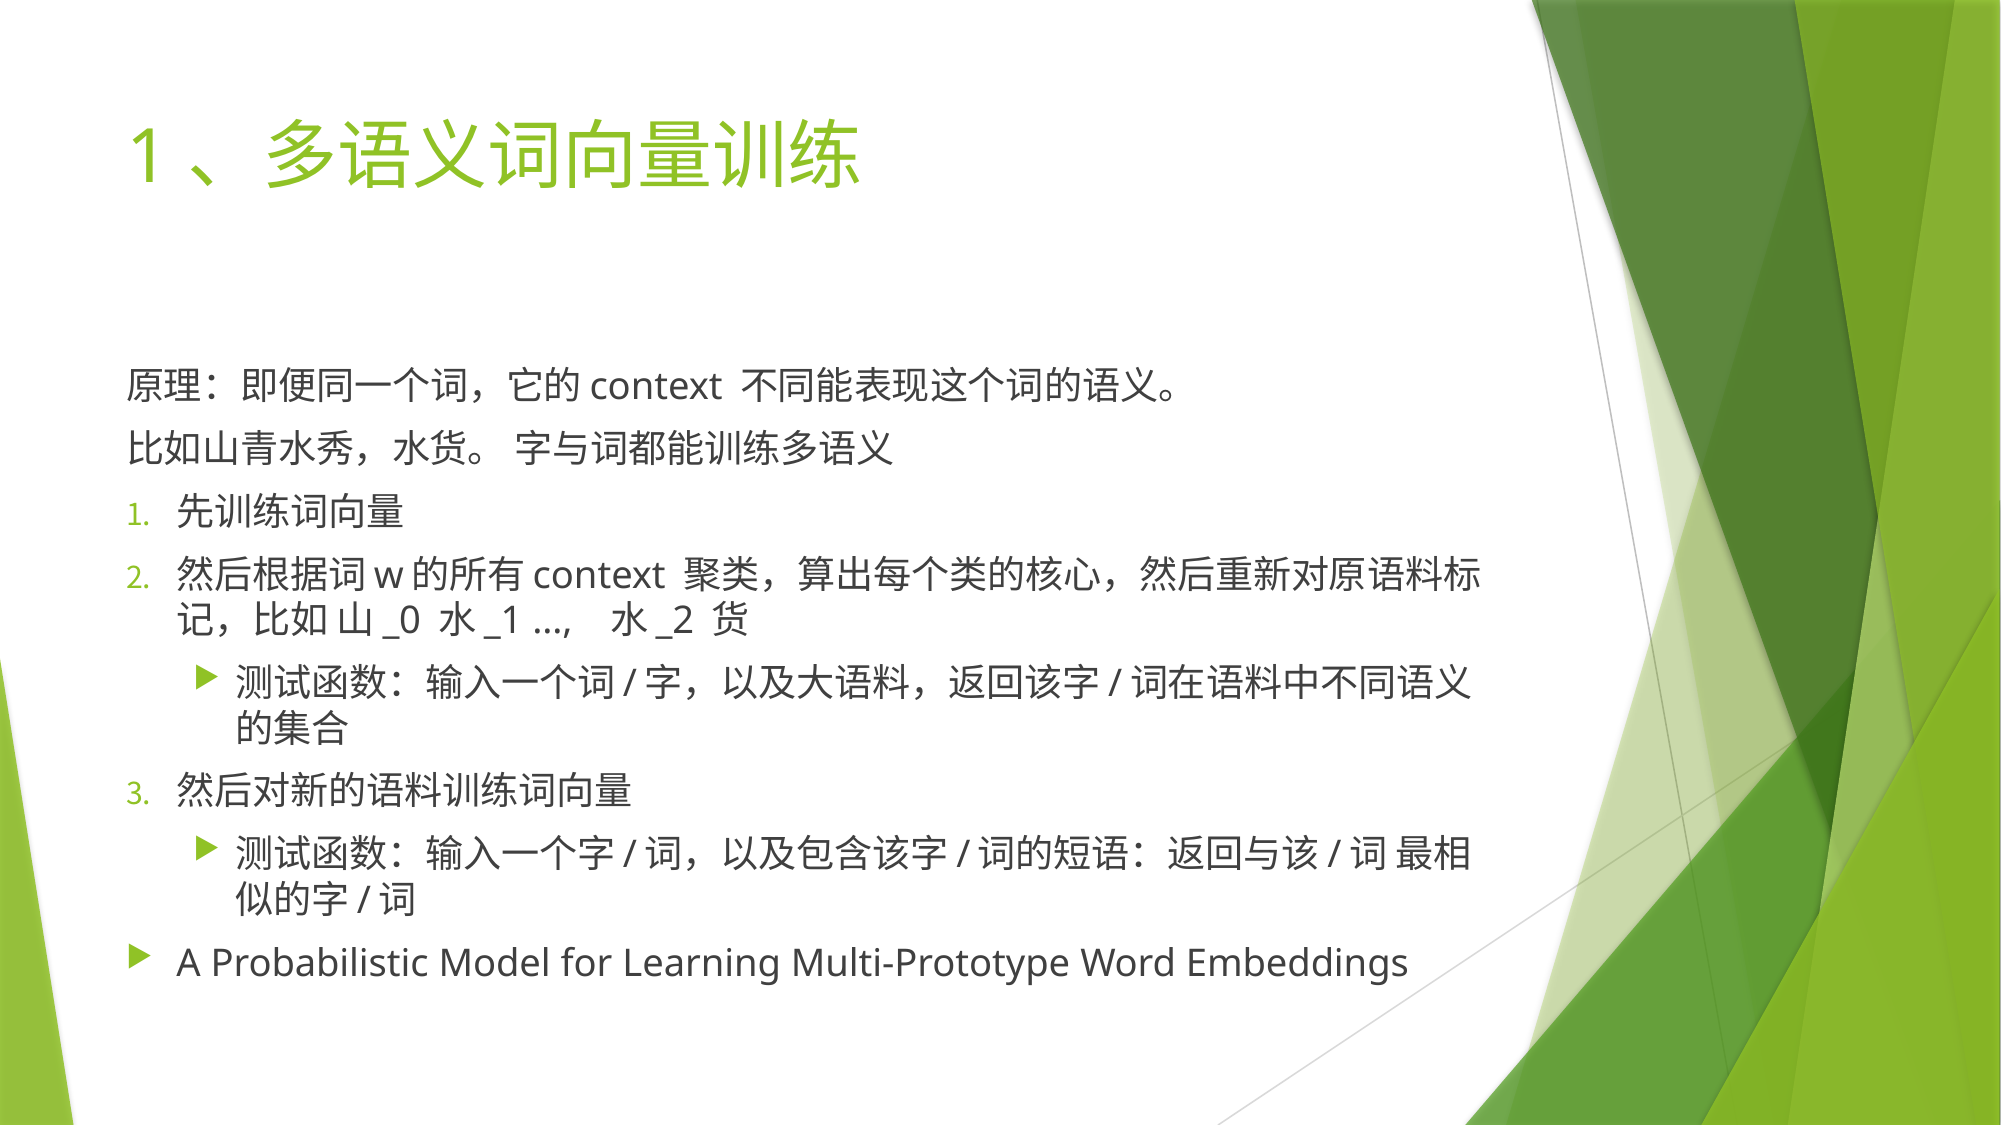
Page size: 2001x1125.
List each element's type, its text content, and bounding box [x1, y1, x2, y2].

title 1、多语义词向量训练 [111, 99, 1522, 317]
list 原理：即便同一个词，它的context 不同能表现这个词的语义。 比如山青水秀，水货。 字与词都能训练多语义 先训练词向量 然后根据词w的所有context 聚类，算出每个类的核心，然后重新对原语料标记，比如 山_0 水_1 …, 水_2 货 测试函数：输入一个词/字，以及大语料，返回该字/词在语料中不同语义的集合 然后对新的语料训练词向量 测试函数：输入一个字/词，以及包含该字/词的短语：返回与该/词 最相似的字/词 A Probabilistic Model for Learning Multi-Prototype Word Embeddings [111, 354, 1522, 992]
